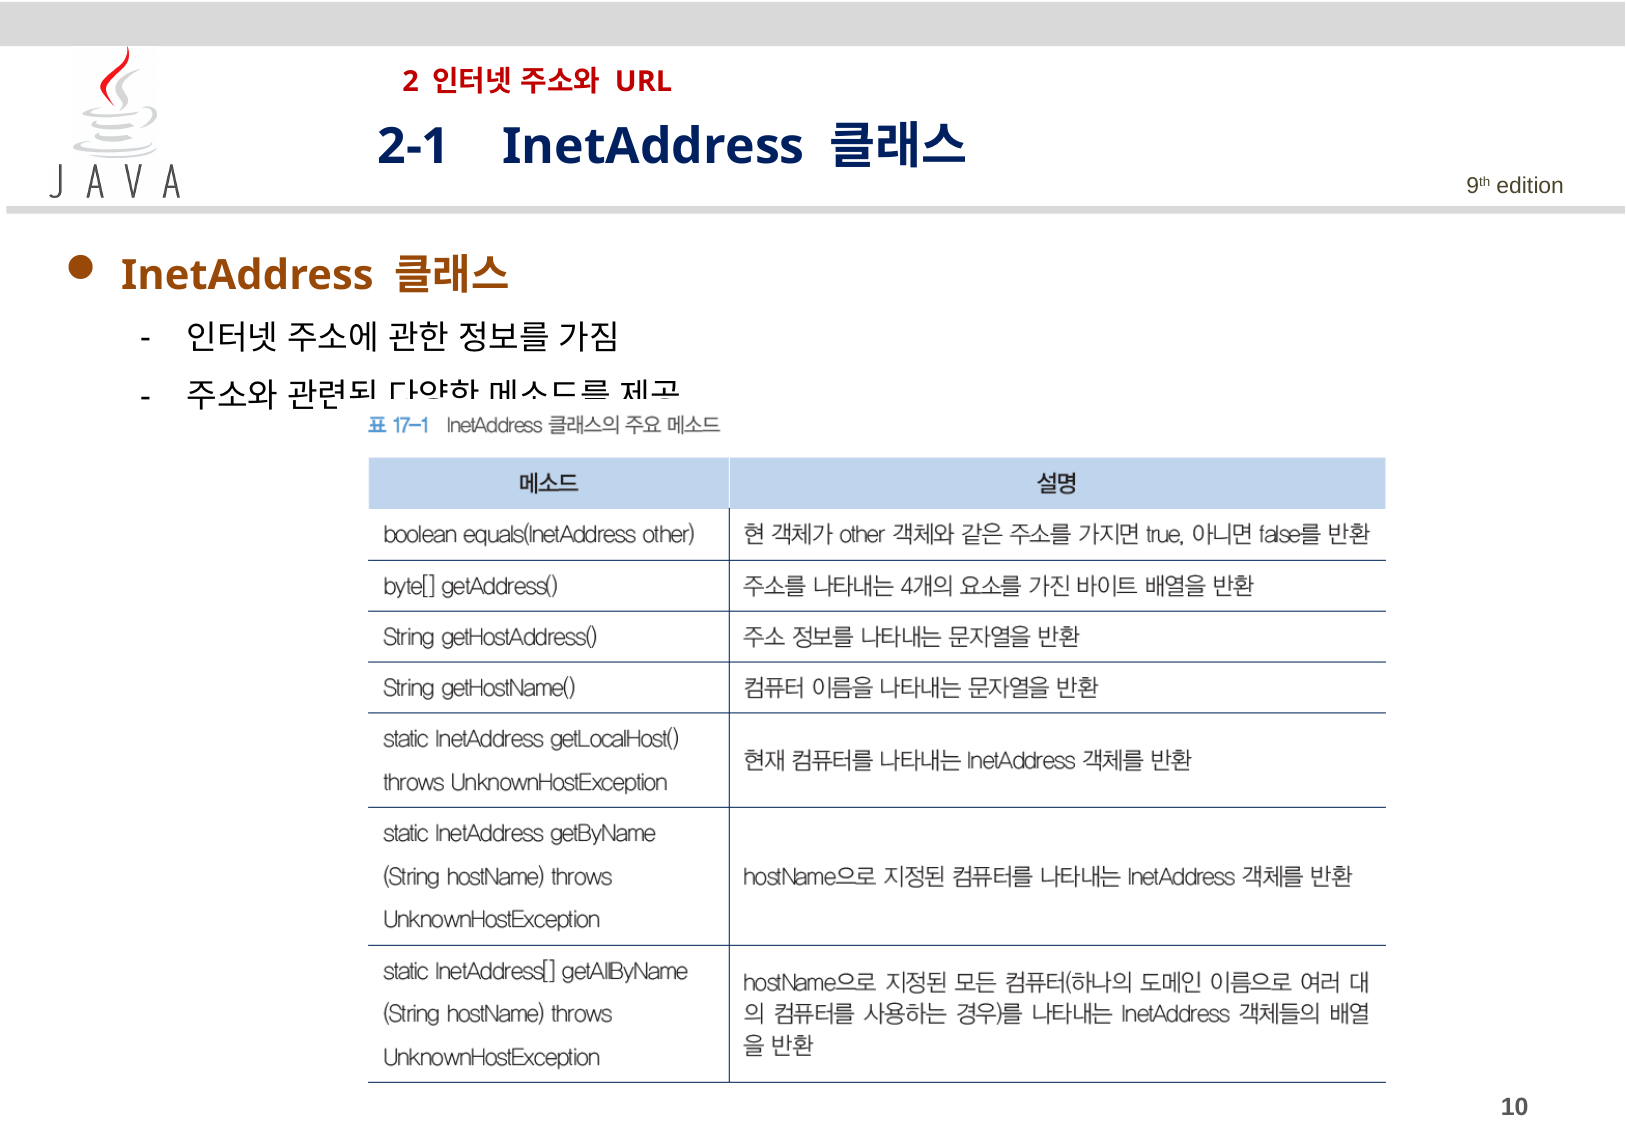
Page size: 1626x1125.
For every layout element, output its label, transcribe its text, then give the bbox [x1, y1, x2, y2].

picture [73, 46, 157, 158]
slide_number 10 [1164, 1074, 1544, 1125]
title 2 인터넷 주소와 URL [387, 54, 1393, 105]
list InetAddress 클래스 인터넷 주소에 관한 정보를 가짐 주소와 관련된 다양한 메소드를 제공 [48, 223, 1564, 1064]
list 2-1 InetAddress 클래스 [362, 112, 1625, 181]
picture [49, 164, 180, 198]
picture [337, 399, 1387, 1114]
